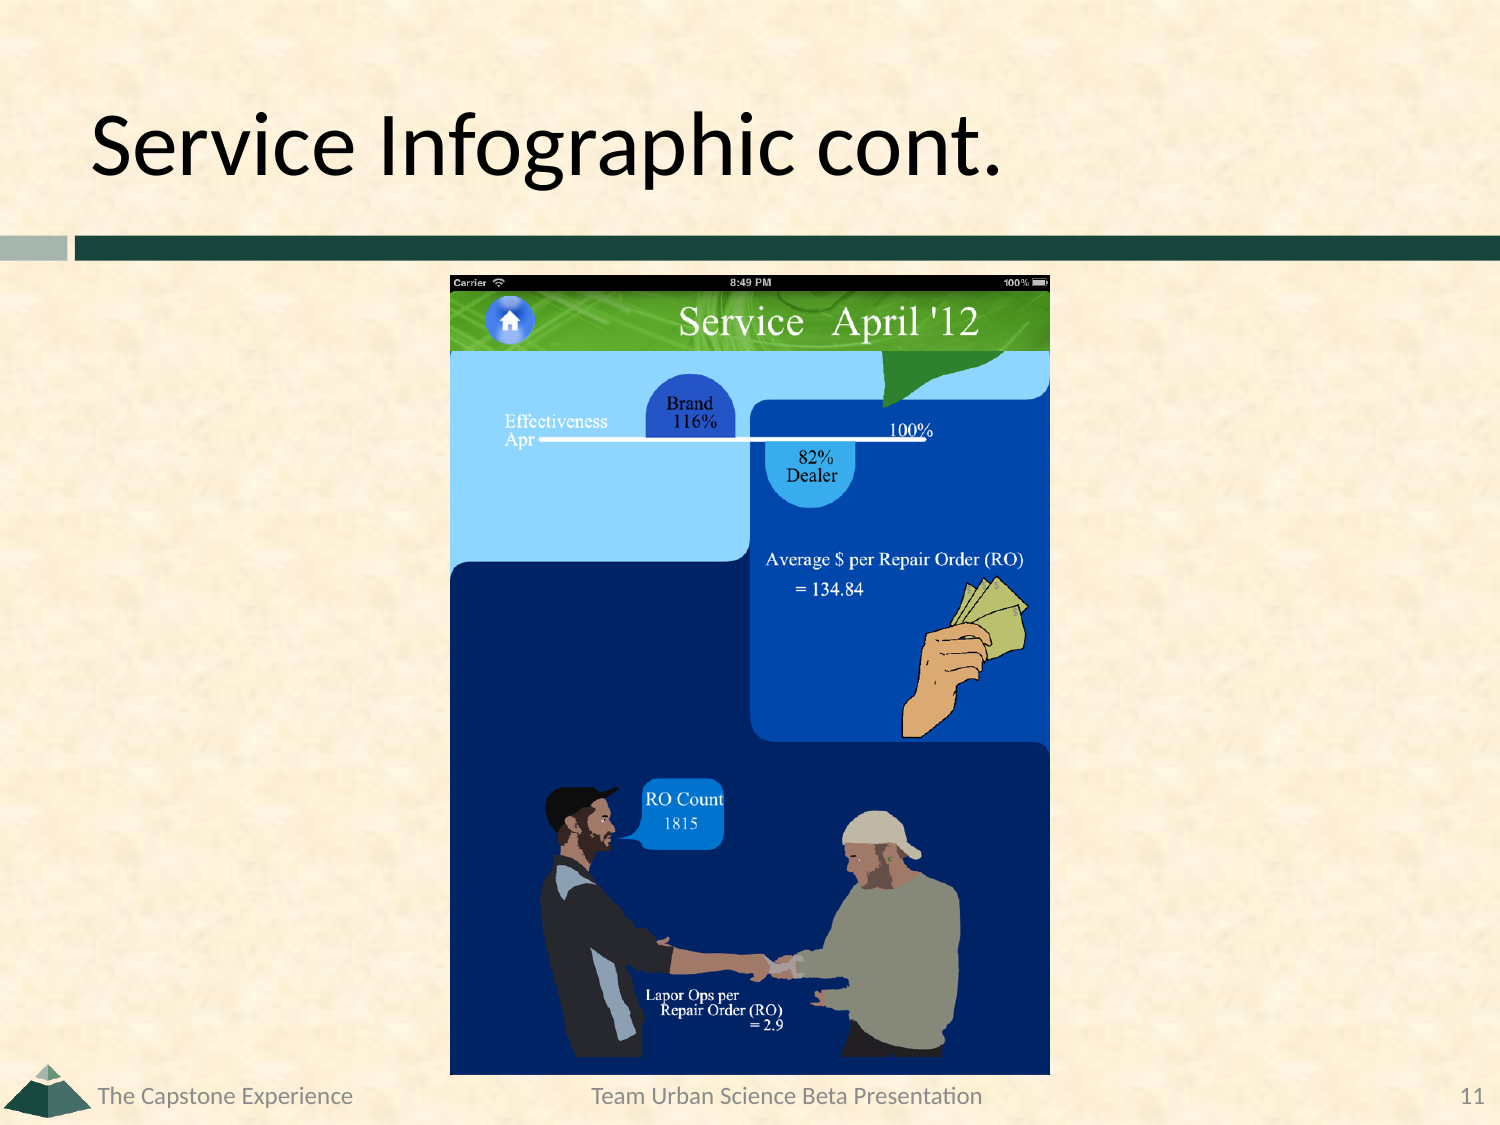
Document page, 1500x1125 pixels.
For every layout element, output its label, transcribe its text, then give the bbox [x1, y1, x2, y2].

slide_number 11 [1149, 1065, 1500, 1125]
picture [0, 0, 1500, 1125]
title Service Infographic cont. [75, 45, 1425, 233]
slide_number The Capstone Experience [75, 1065, 425, 1125]
footer Team Urban Science Beta Presentation [425, 1065, 1149, 1125]
